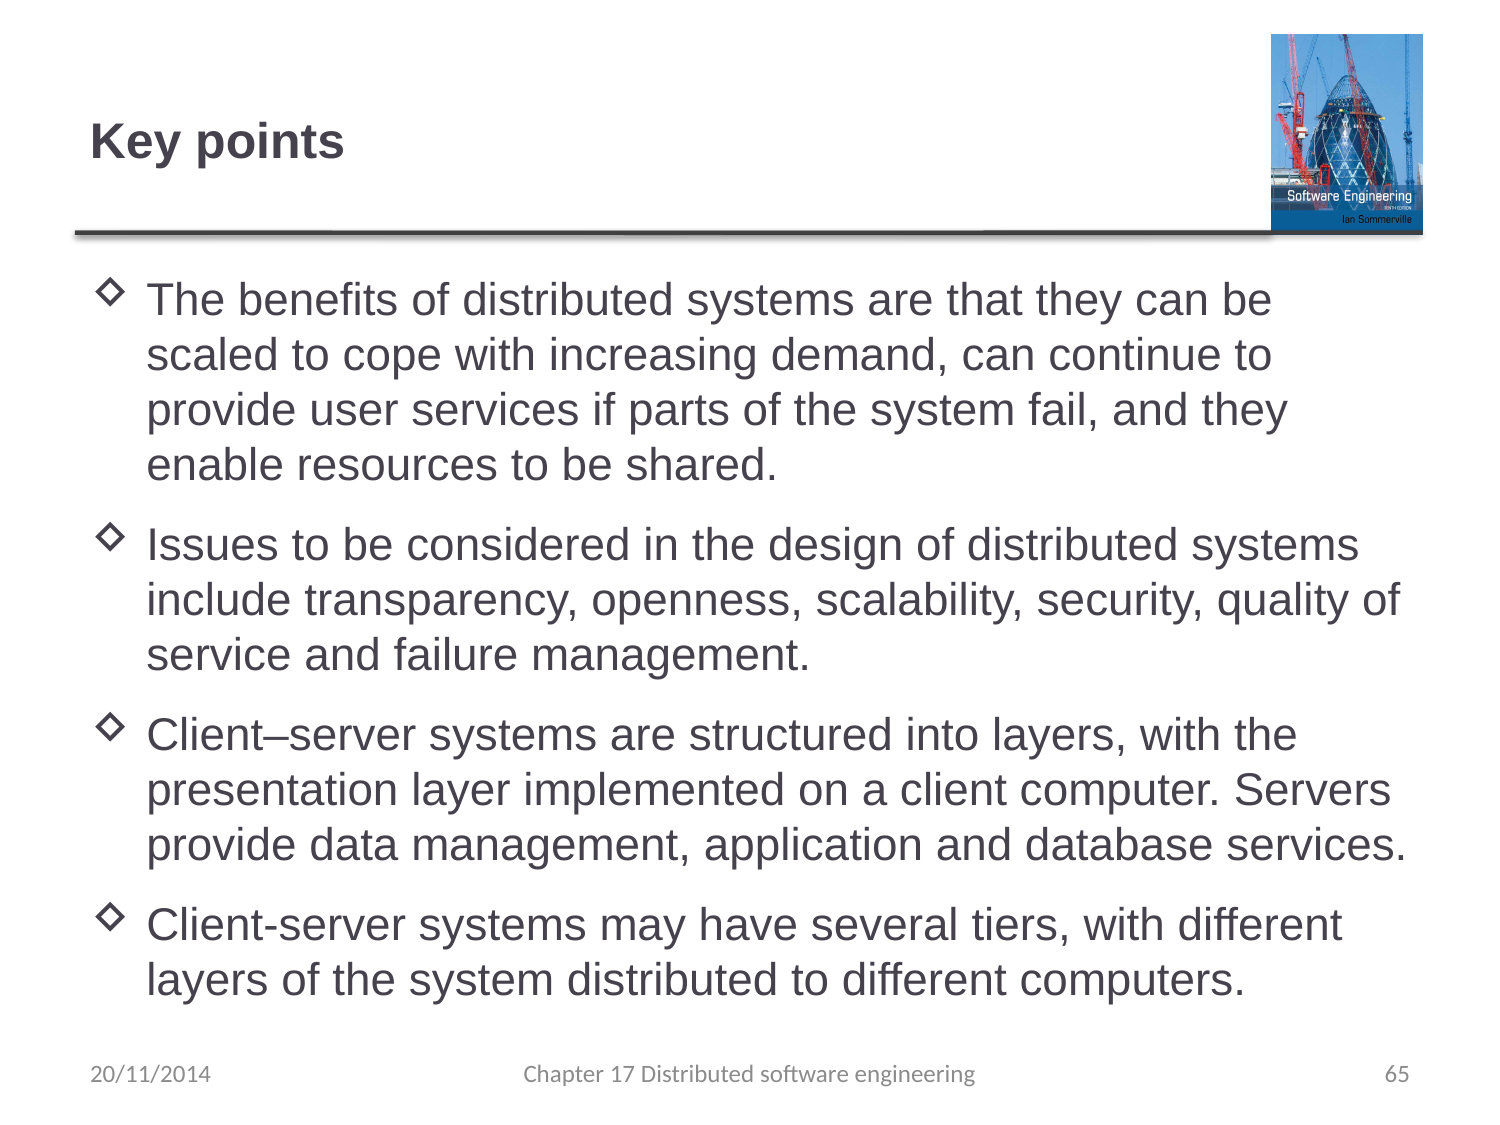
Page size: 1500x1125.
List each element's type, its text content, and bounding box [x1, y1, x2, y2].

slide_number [75, 1042, 425, 1103]
title Key points [74, 44, 1272, 233]
slide_number 65 [1074, 1042, 1425, 1103]
picture [1271, 34, 1423, 230]
list The benefits of distributed systems are that they can be scaled to cope with increasing demand, can continue to provide user services if parts of the system fail, and they enable resources to be shared. Issues to be considered in the design of distributed systems include transparency, openness, scalability, security, quality of service and failure management. Client–server systems are structured into layers, with the presentation layer implemented on a client computer. Servers provide data management, application and database services. Client-server systems may have several tiers, with different layers of the system distributed to different computers. [75, 262, 1425, 1005]
footer Chapter 17 Distributed software engineering [425, 1042, 1074, 1103]
